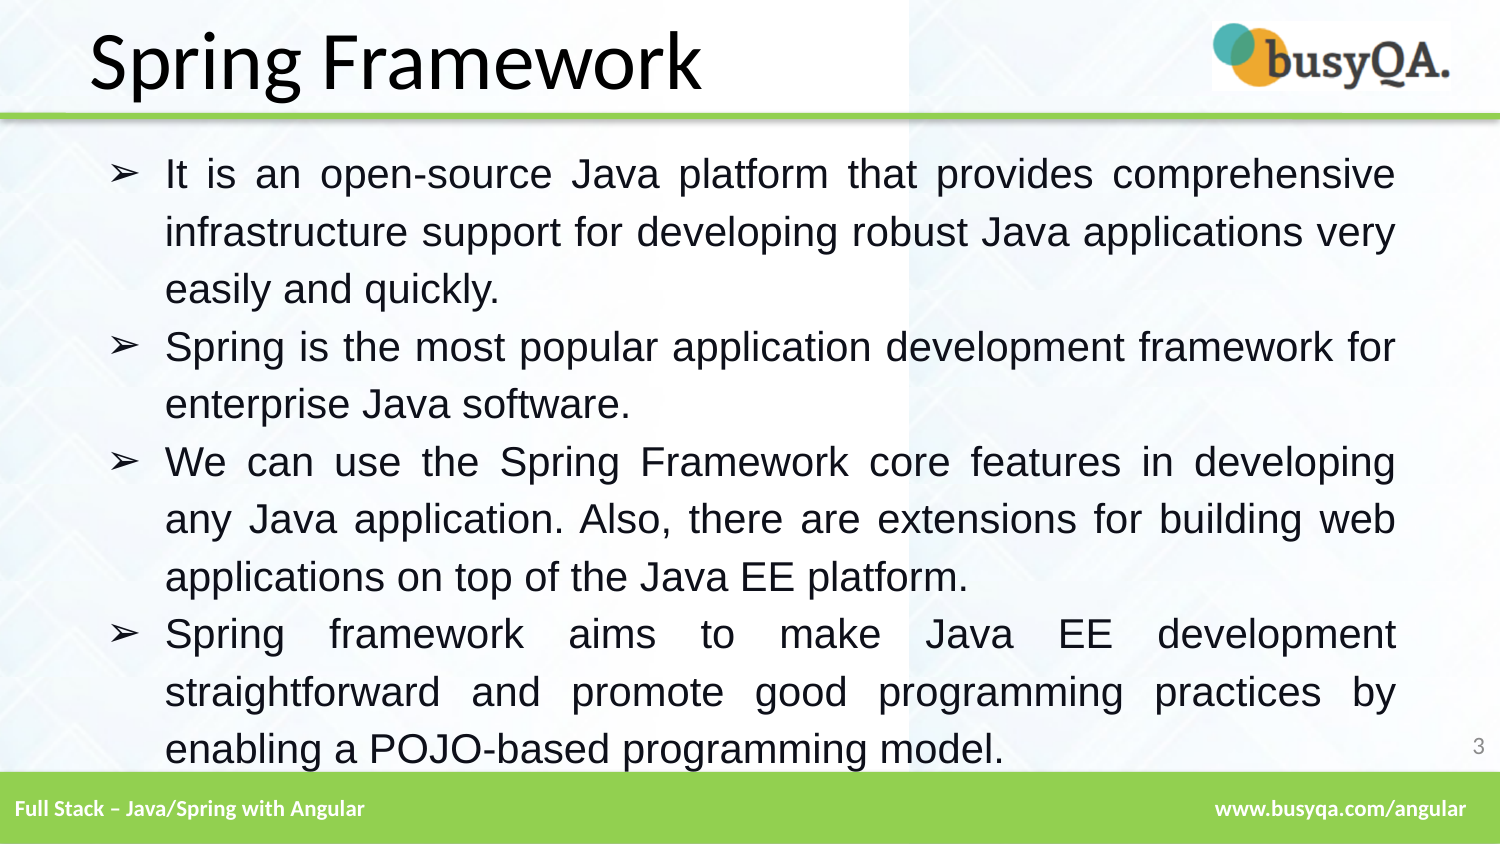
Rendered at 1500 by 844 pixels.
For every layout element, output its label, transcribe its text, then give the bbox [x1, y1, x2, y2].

picture [0, 0, 1500, 113]
text_box Spring Framework [74, 5, 763, 107]
picture [0, 119, 1500, 771]
text_box It is an open-source Java platform that provides comprehensive infrastructure support for developing robust Java applications very easily and quickly. Spring is the most popular application development framework for enterprise Java software. We can use the Spring Framework core features in developing any Java application. Also, there are extensions for building web applications on top of the Java EE platform. Spring framework aims to make Java EE development straightforward and promote good programming practices by enabling a POJO-based programming model. [74, 132, 1412, 767]
text_box [840, 48, 1333, 541]
